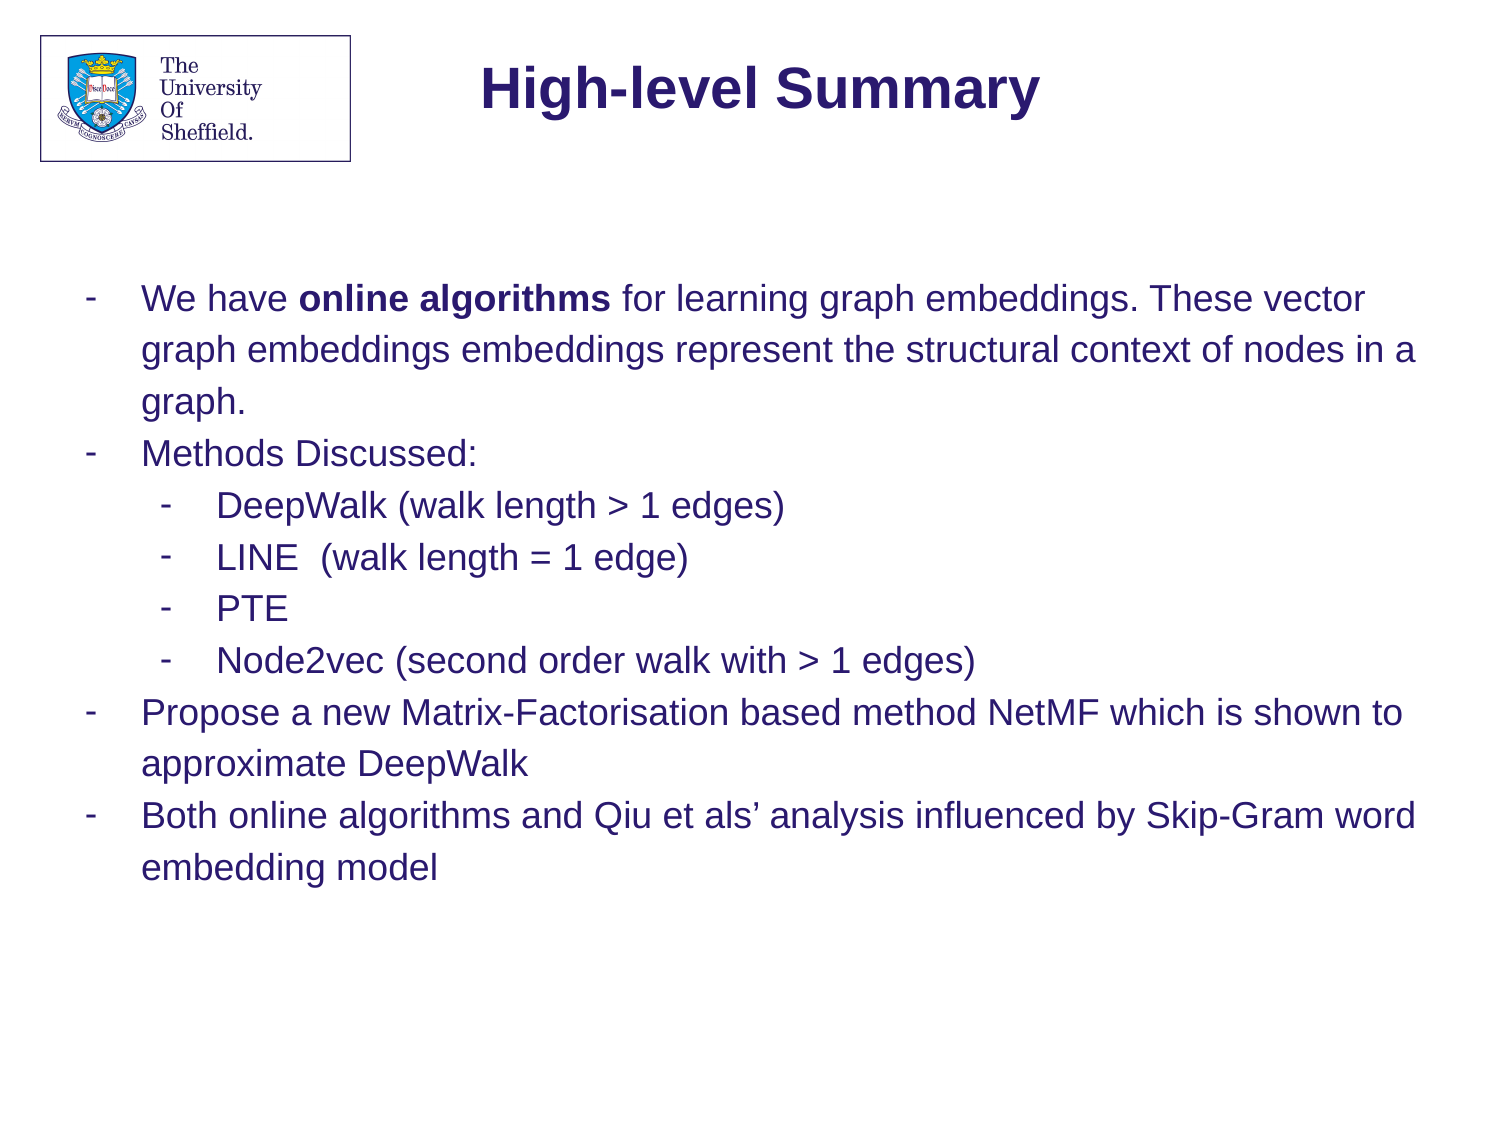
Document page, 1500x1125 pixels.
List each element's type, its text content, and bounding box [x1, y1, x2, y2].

title High-level Summary [465, 34, 1449, 161]
picture [40, 35, 351, 162]
list We have online algorithms for learning graph embeddings. These vector graph embeddings embeddings represent the structural context of nodes in a graph. Methods Discussed: DeepWalk (walk length > 1 edges) LINE (walk length = 1 edge) PTE Node2vec (second order walk with > 1 edges) Propose a new Matrix-Factorisation based method NetMF which is shown to approximate DeepWalk Both online algorithms and Qiu et als’ analysis influenced by Skip-Gram word embedding model [51, 252, 1449, 1000]
